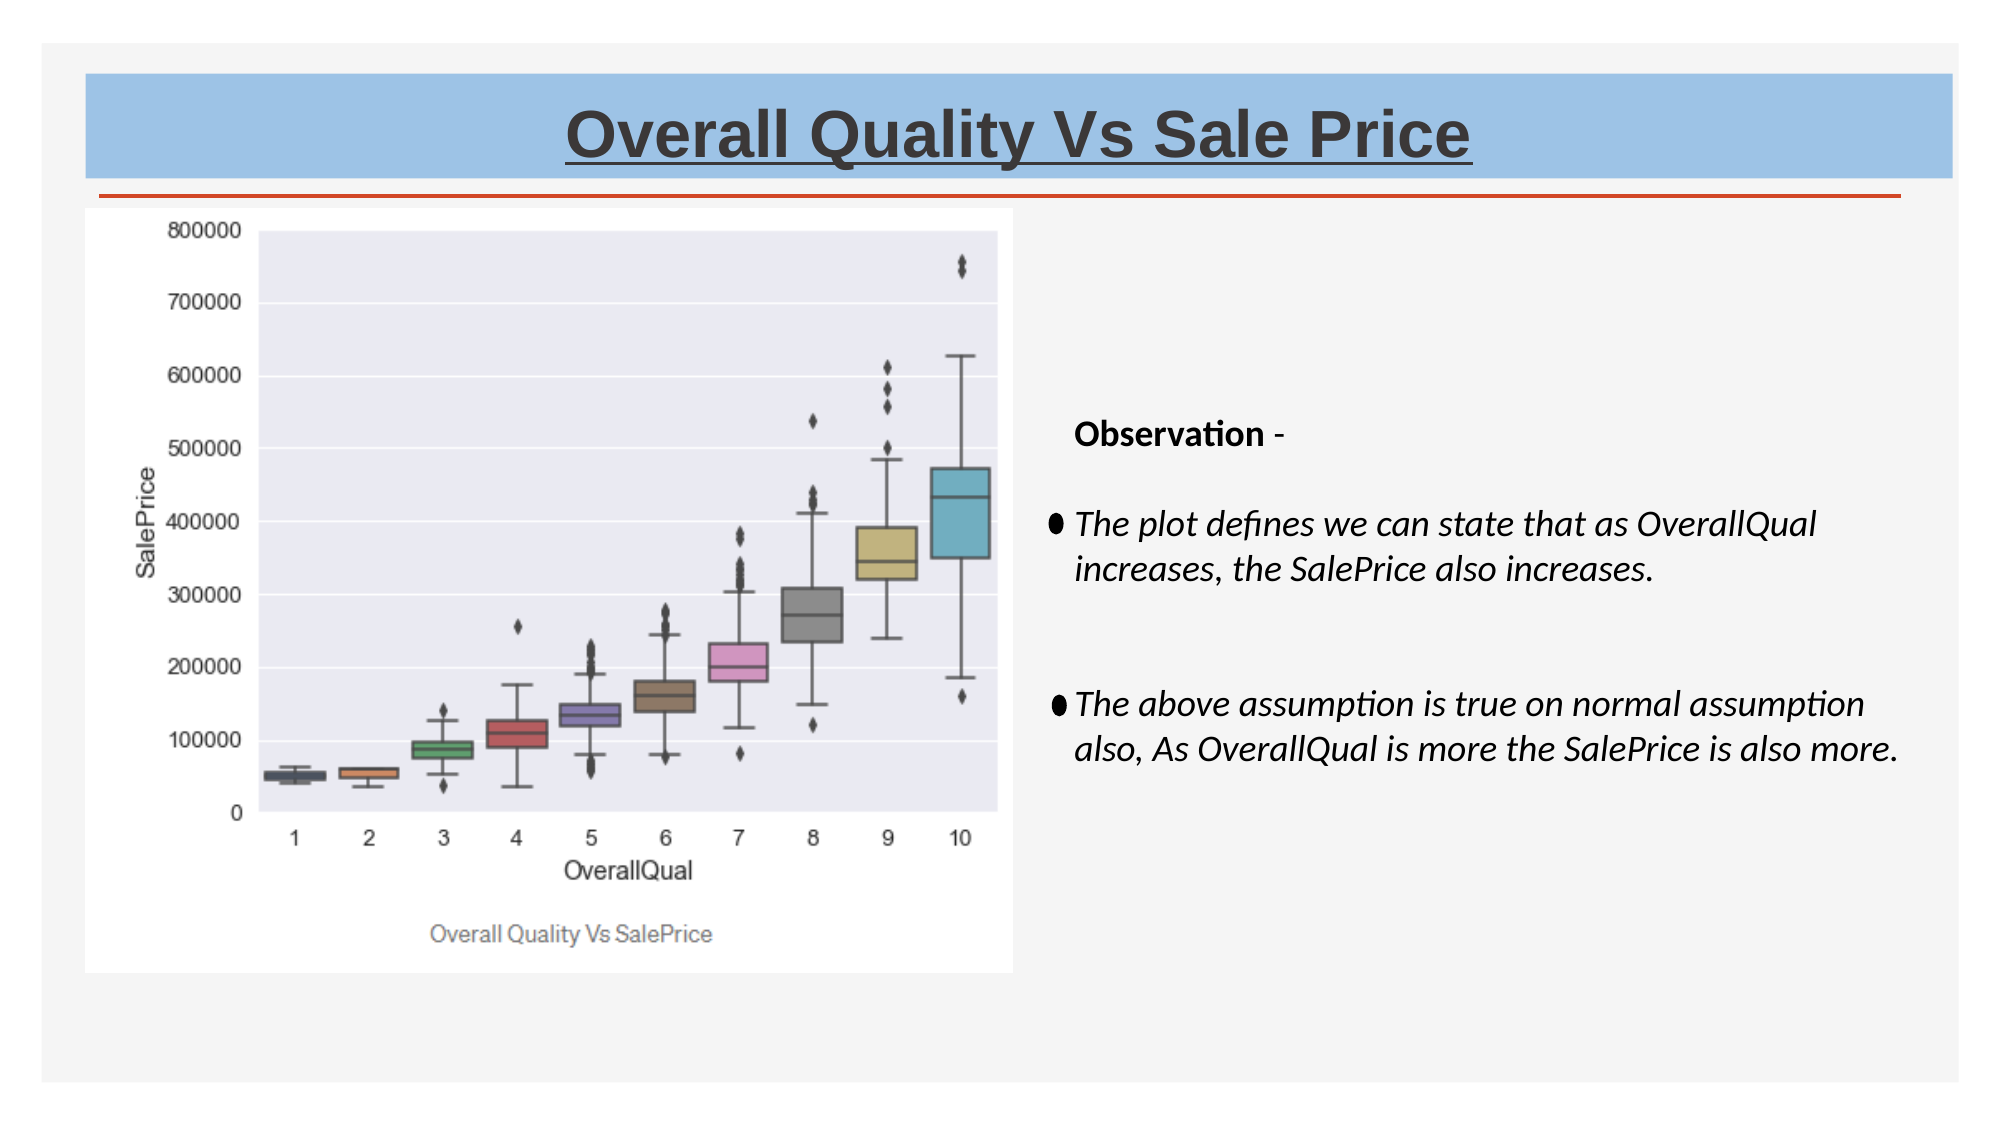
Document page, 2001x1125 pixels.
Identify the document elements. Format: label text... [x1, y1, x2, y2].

text_box [1047, 511, 1065, 536]
text_box Observation - The plot defines we can state that as OverallQual increases, the SalePrice also increases. The above assumption is true on normal assumption also, As OverallQual is more the SalePrice is also more. [1059, 401, 1935, 821]
title Overall Quality Vs Sale Price [85, 73, 1953, 179]
text_box [1050, 693, 1068, 718]
picture [85, 208, 1013, 973]
